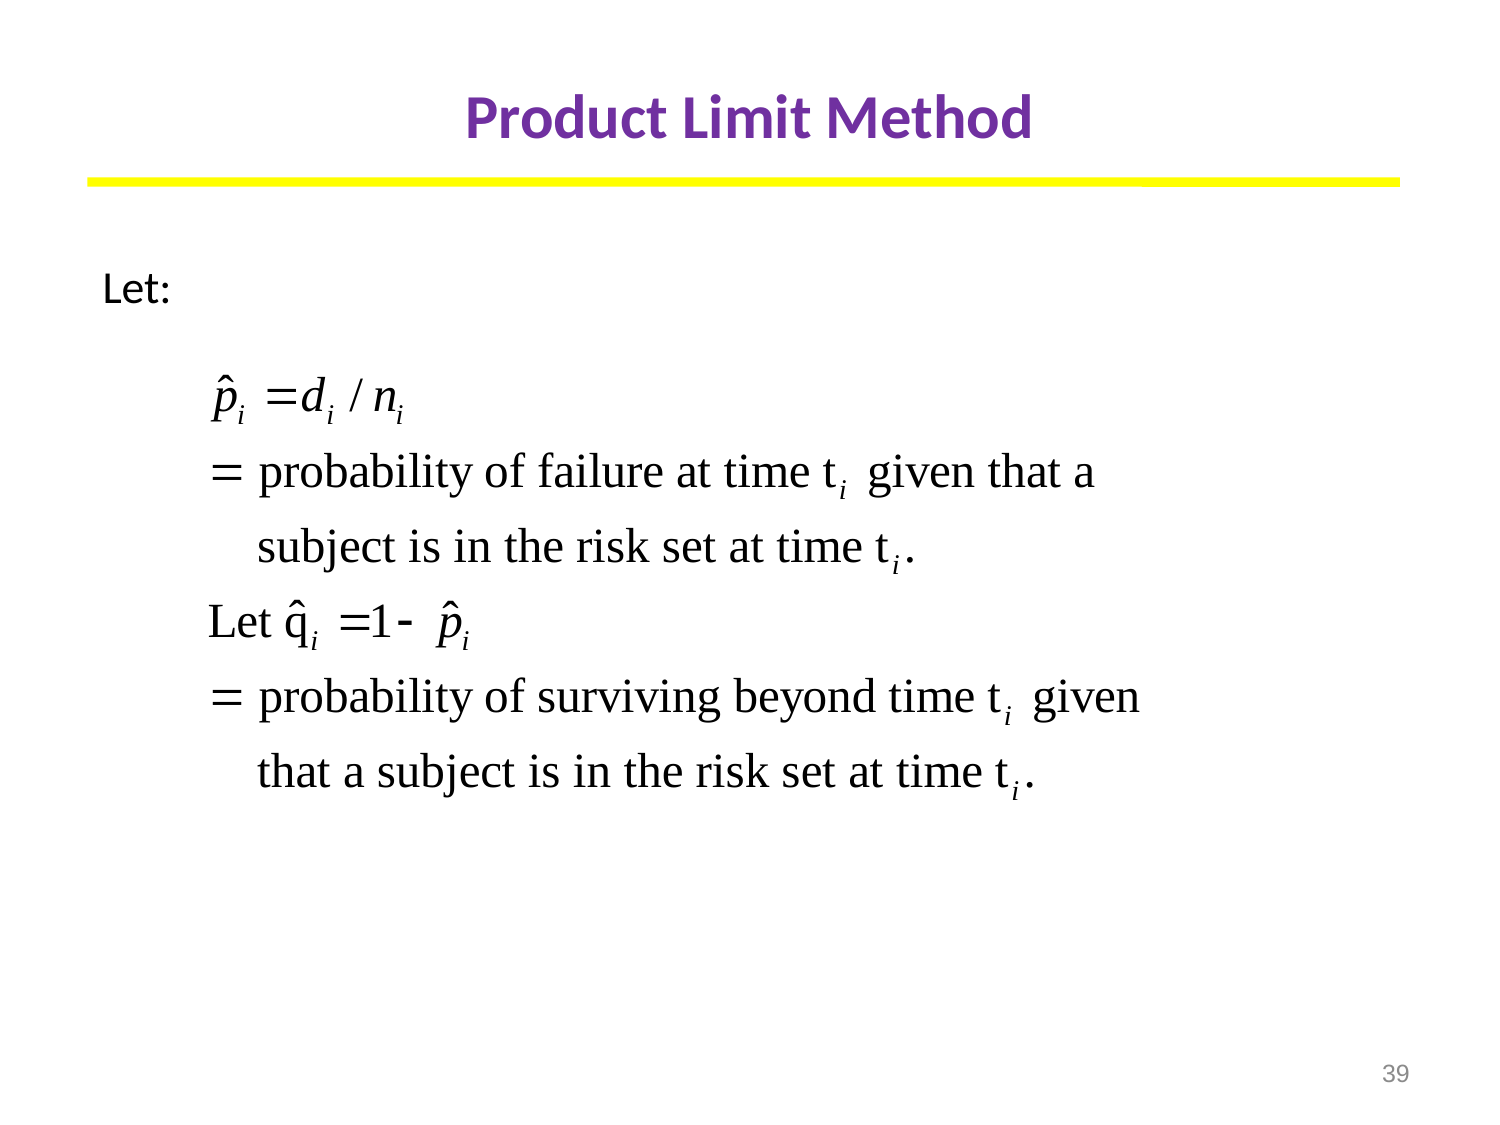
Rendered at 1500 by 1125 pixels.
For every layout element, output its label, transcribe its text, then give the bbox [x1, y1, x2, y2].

slide_number 39 [1074, 1042, 1425, 1103]
list Let: [87, 249, 1425, 1005]
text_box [199, 362, 1150, 813]
title Product Limit Method [75, 45, 1425, 183]
